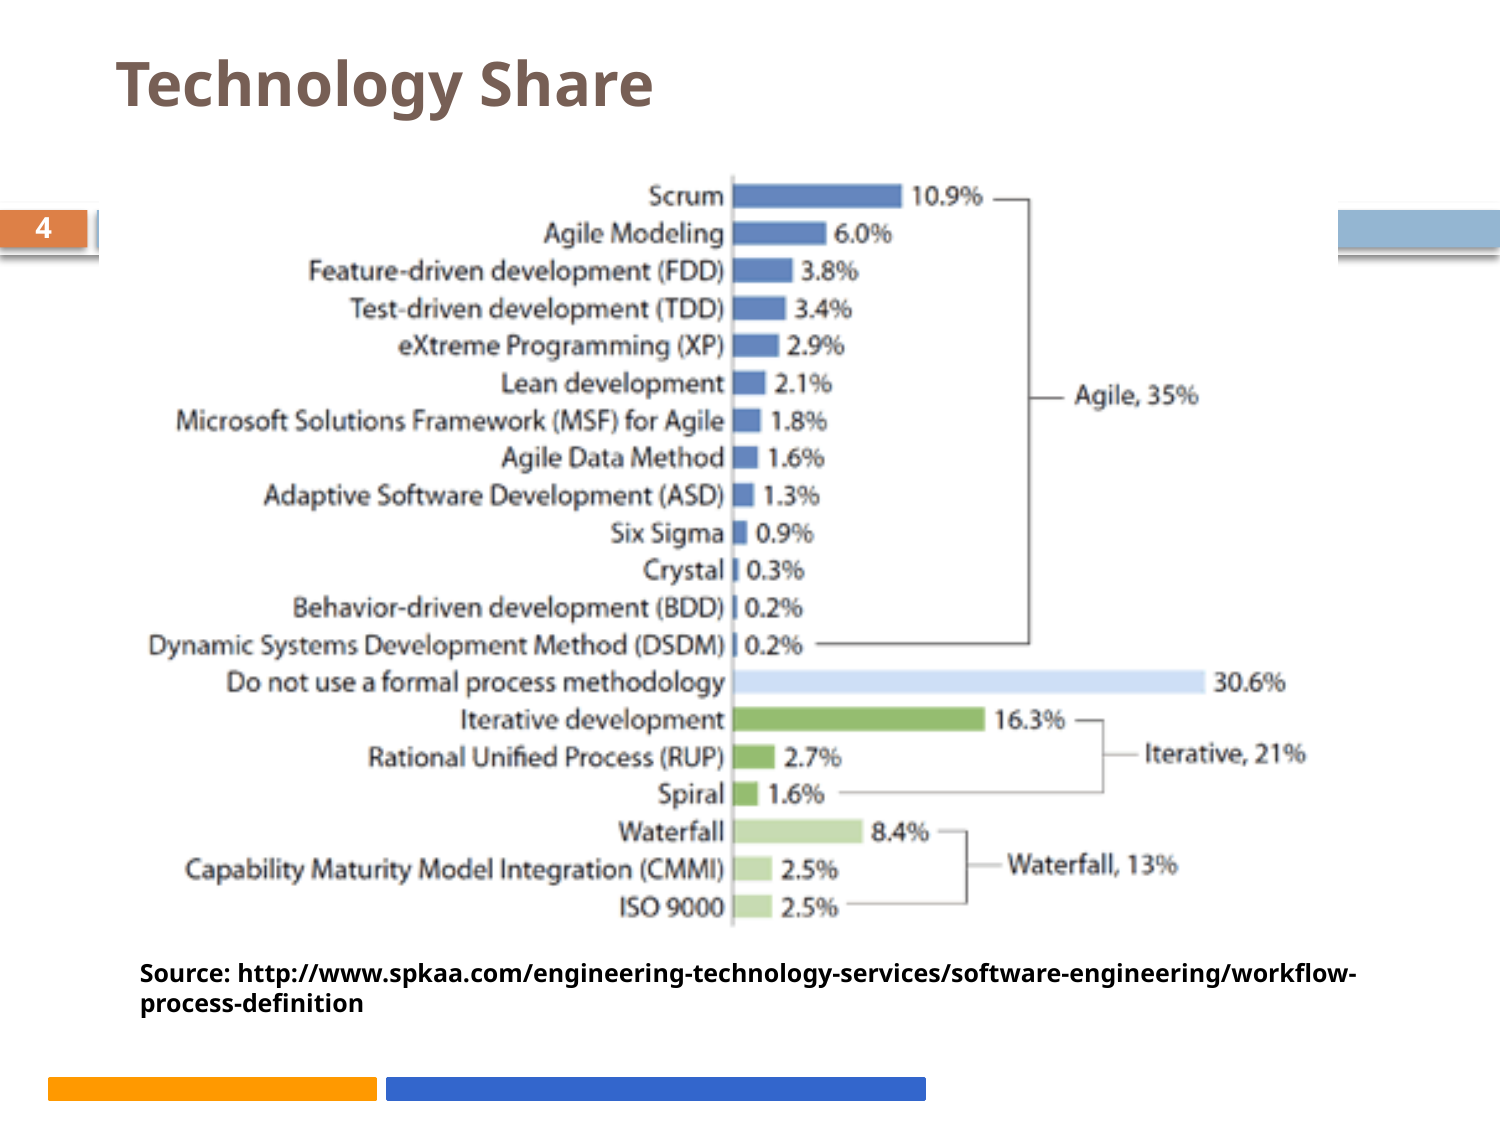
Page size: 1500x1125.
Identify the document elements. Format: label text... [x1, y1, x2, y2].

title Technology Share [100, 37, 1438, 200]
slide_number 4 [0, 208, 88, 249]
text_box Source: http://www.spkaa.com/engineering-technology-services/software-engineering/workflow-process-definition [125, 949, 1450, 1025]
picture [99, 162, 1339, 938]
